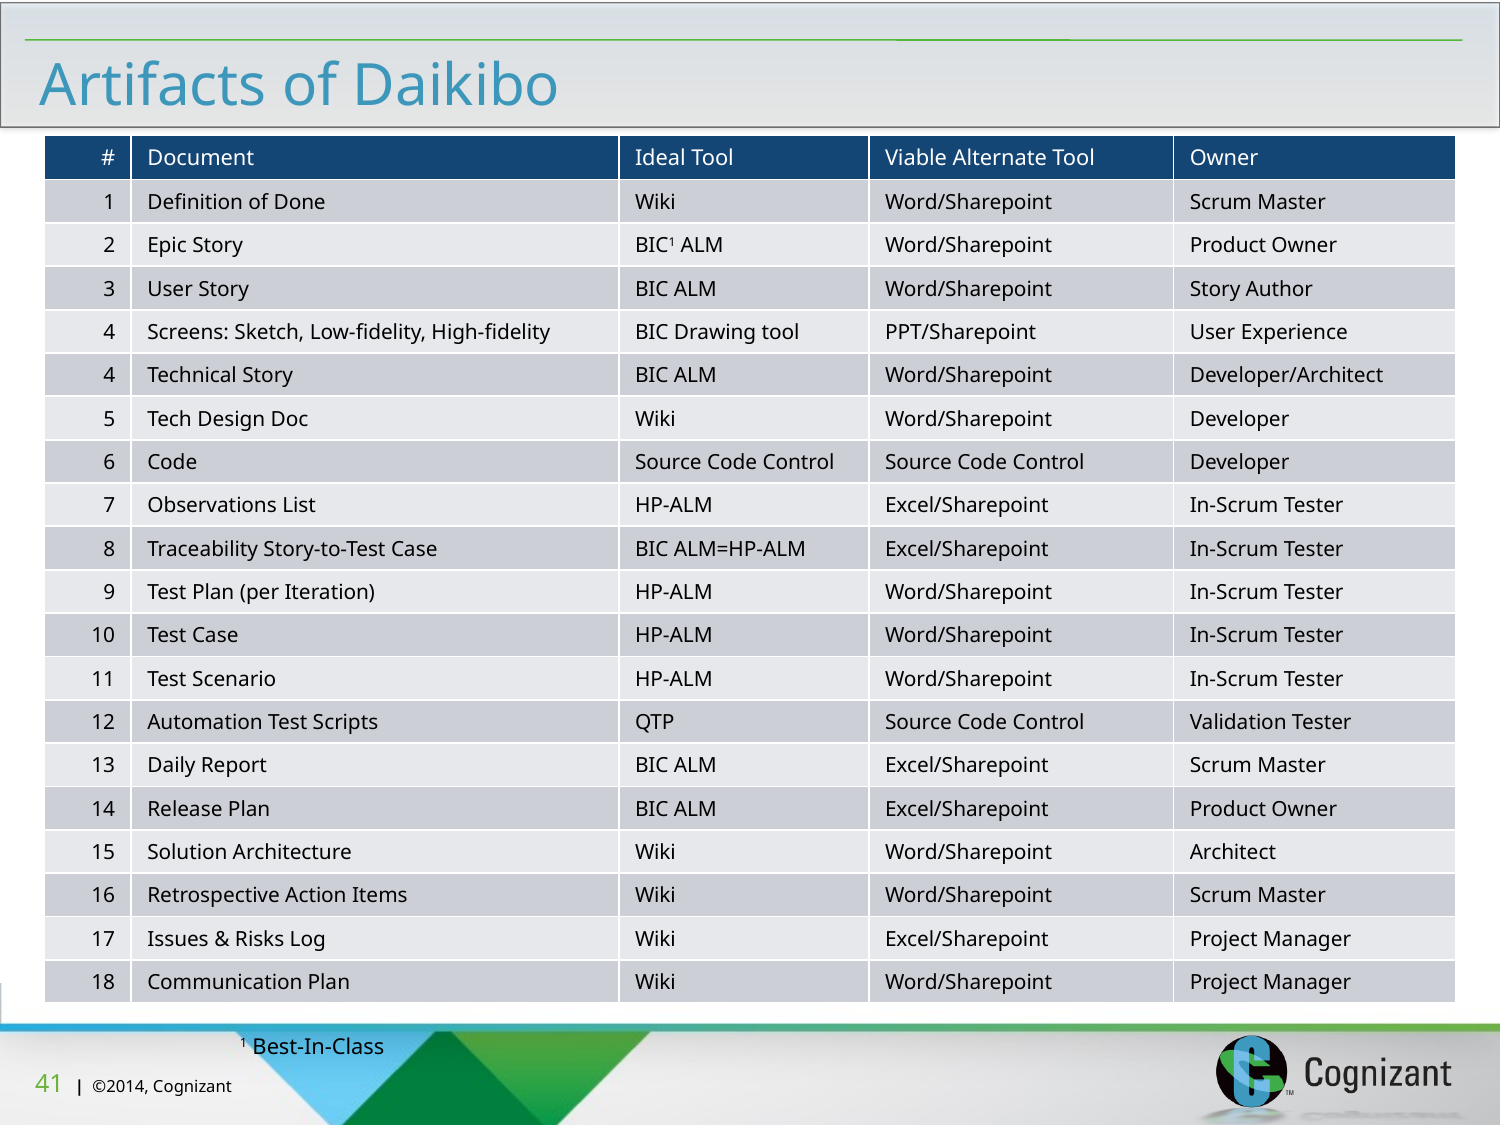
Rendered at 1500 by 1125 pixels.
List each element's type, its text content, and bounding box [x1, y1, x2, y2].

table_cell Validation Tester [1174, 701, 1455, 742]
table_cell Excel/Sharepoint [870, 917, 1173, 959]
table_cell Observations List [132, 484, 618, 525]
table_cell Source Code Control [620, 441, 868, 482]
table_cell BIC Drawing tool [620, 311, 868, 352]
table_cell 18 [45, 961, 130, 1002]
table_header Owner [1174, 136, 1455, 179]
table_cell Retrospective Action Items [132, 874, 618, 916]
table_cell Technical Story [132, 354, 618, 395]
table_cell Architect [1174, 831, 1455, 872]
table_cell User Experience [1174, 311, 1455, 352]
table_cell 8 [45, 527, 130, 569]
table_cell 12 [45, 701, 130, 742]
table_cell 1 [45, 180, 130, 222]
table_cell BIC1 ALM [620, 224, 868, 265]
table_cell Screens: Sketch, Low-fidelity, High-fidelity [132, 311, 618, 352]
table_cell Code [132, 441, 618, 482]
table_cell Word/Sharepoint [870, 354, 1173, 395]
picture [0, 983, 1500, 1125]
table_cell HP-ALM [620, 614, 868, 656]
table_cell QTP [620, 701, 868, 742]
table_cell Scrum Master [1174, 874, 1455, 916]
table_cell 14 [45, 787, 130, 829]
table_cell Product Owner [1174, 224, 1455, 265]
table_cell Word/Sharepoint [870, 267, 1173, 309]
table_cell In-Scrum Tester [1174, 657, 1455, 699]
table_cell Project Manager [1174, 961, 1455, 1002]
table_cell PPT/Sharepoint [870, 311, 1173, 352]
table_cell BIC ALM=HP-ALM [620, 527, 868, 569]
table_cell 13 [45, 744, 130, 786]
table_cell Issues & Risks Log [132, 917, 618, 959]
table_cell Daily Report [132, 744, 618, 786]
table_cell Developer [1174, 397, 1455, 439]
title Artifacts of Daikibo [24, 39, 1438, 203]
table_cell Wiki [620, 831, 868, 872]
table_cell Communication Plan [132, 961, 618, 1002]
table_cell Excel/Sharepoint [870, 527, 1173, 569]
table_cell 5 [45, 397, 130, 439]
table_cell Wiki [620, 874, 868, 916]
table_cell HP-ALM [620, 571, 868, 612]
table_cell Automation Test Scripts [132, 701, 618, 742]
table_cell Developer [1174, 441, 1455, 482]
table_cell Scrum Master [1174, 180, 1455, 222]
table_cell Word/Sharepoint [870, 180, 1173, 222]
table_cell Test Plan (per Iteration) [132, 571, 618, 612]
table_header # [45, 136, 130, 179]
table_cell Word/Sharepoint [870, 657, 1173, 699]
table_cell 17 [45, 917, 130, 959]
table_cell Wiki [620, 917, 868, 959]
table_cell 11 [45, 657, 130, 699]
table_cell 2 [45, 224, 130, 265]
table_cell Wiki [620, 961, 868, 1002]
table_cell Release Plan [132, 787, 618, 829]
table_cell Word/Sharepoint [870, 874, 1173, 916]
table_cell Product Owner [1174, 787, 1455, 829]
table_cell Wiki [620, 180, 868, 222]
table_cell In-Scrum Tester [1174, 571, 1455, 612]
table_cell HP-ALM [620, 484, 868, 525]
table_cell BIC ALM [620, 267, 868, 309]
table_cell Word/Sharepoint [870, 831, 1173, 872]
table_cell Excel/Sharepoint [870, 787, 1173, 829]
table_cell 7 [45, 484, 130, 525]
table_cell 4 [45, 354, 130, 395]
table_cell Scrum Master [1174, 744, 1455, 786]
table_cell Traceability Story-to-Test Case [132, 527, 618, 569]
table_cell Tech Design Doc [132, 397, 618, 439]
table_cell In-Scrum Tester [1174, 527, 1455, 569]
table_cell Developer/Architect [1174, 354, 1455, 395]
table_cell Solution Architecture [132, 831, 618, 872]
table_cell Epic Story [132, 224, 618, 265]
table_cell Word/Sharepoint [870, 224, 1173, 265]
table_cell 9 [45, 571, 130, 612]
table_cell BIC ALM [620, 787, 868, 829]
table_cell 3 [45, 267, 130, 309]
table_cell BIC ALM [620, 354, 868, 395]
table_cell BIC ALM [620, 744, 868, 786]
table_cell Test Case [132, 614, 618, 656]
table_cell Project Manager [1174, 917, 1455, 959]
table_cell Excel/Sharepoint [870, 484, 1173, 525]
table_cell In-Scrum Tester [1174, 614, 1455, 656]
text_box 1 Best-In-Class [224, 1024, 1213, 1066]
table_header Document [132, 136, 618, 179]
table_cell HP-ALM [620, 657, 868, 699]
table_cell Test Scenario [132, 657, 618, 699]
table_cell 4 [45, 311, 130, 352]
table_header Ideal Tool [620, 136, 868, 179]
table_cell Word/Sharepoint [870, 961, 1173, 1002]
slide_number 40 [3, 1056, 79, 1125]
table_cell Word/Sharepoint [870, 571, 1173, 612]
table_cell Excel/Sharepoint [870, 744, 1173, 786]
table_cell User Story [132, 267, 618, 309]
table_cell 15 [45, 831, 130, 872]
table_cell In-Scrum Tester [1174, 484, 1455, 525]
table_cell Story Author [1174, 267, 1455, 309]
table_cell 10 [45, 614, 130, 656]
table_cell Definition of Done [132, 180, 618, 222]
table_cell 6 [45, 441, 130, 482]
table_cell Source Code Control [870, 441, 1173, 482]
table_cell Wiki [620, 397, 868, 439]
table_cell Word/Sharepoint [870, 614, 1173, 656]
table_cell Source Code Control [870, 701, 1173, 742]
table_cell Word/Sharepoint [870, 397, 1173, 439]
table_cell 16 [45, 874, 130, 916]
table_header Viable Alternate Tool [870, 136, 1173, 179]
